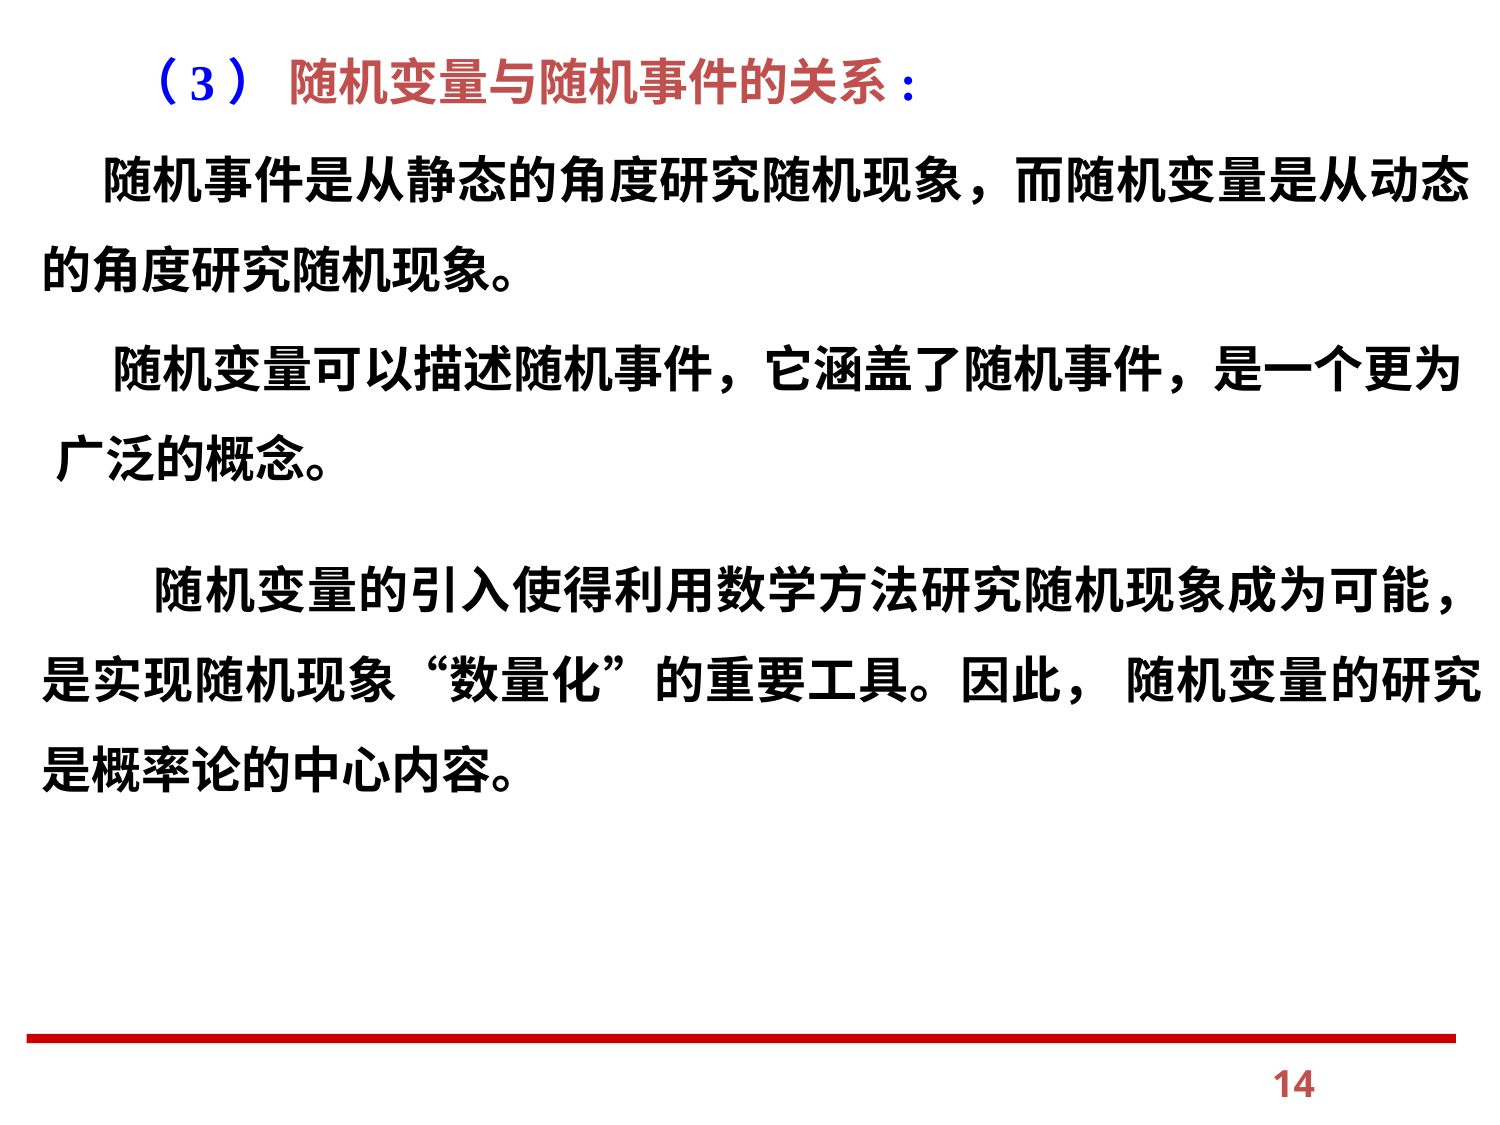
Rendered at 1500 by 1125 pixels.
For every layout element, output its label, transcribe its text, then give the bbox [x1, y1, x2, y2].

text_box 随机变量可以描述随机事件，它涵盖了随机事件，是一个更为广泛的概念。 [41, 299, 1500, 495]
text_box （3） 随机变量与随机事件的关系: [0, 49, 1450, 119]
text_box 14 [1137, 1046, 1463, 1125]
text_box 随机变量的引入使得利用数学方法研究随机现象成为可能，是实现随机现象“数量化”的重要工具。因此， 随机变量的研究是概率论的中心内容。 [26, 520, 1498, 806]
text_box 随机事件是从静态的角度研究随机现象，而随机变量是从动态的角度研究随机现象。 [26, 110, 1486, 306]
